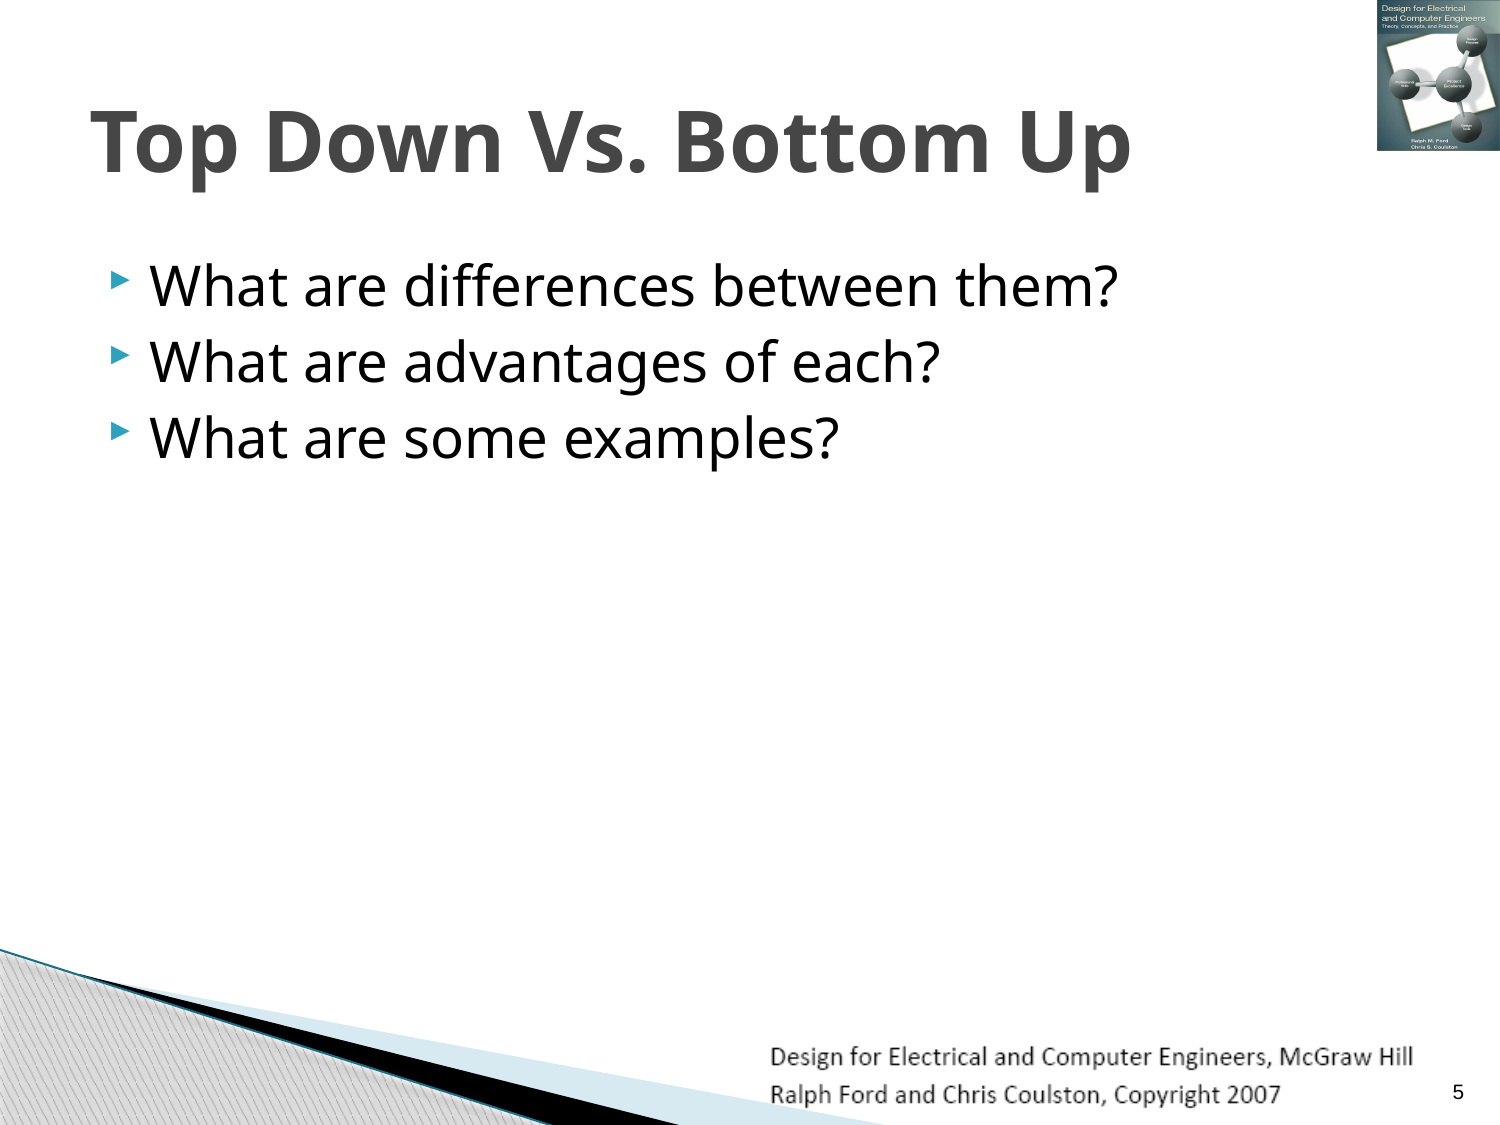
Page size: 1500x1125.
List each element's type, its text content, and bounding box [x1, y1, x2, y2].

picture [762, 1037, 1427, 1124]
picture [1377, 0, 1500, 151]
title Top Down Vs. Bottom Up [75, 45, 1425, 233]
list What are differences between them? What are advantages of each? What are some examples? [74, 242, 1426, 986]
slide_number 5 [1418, 1051, 1479, 1112]
